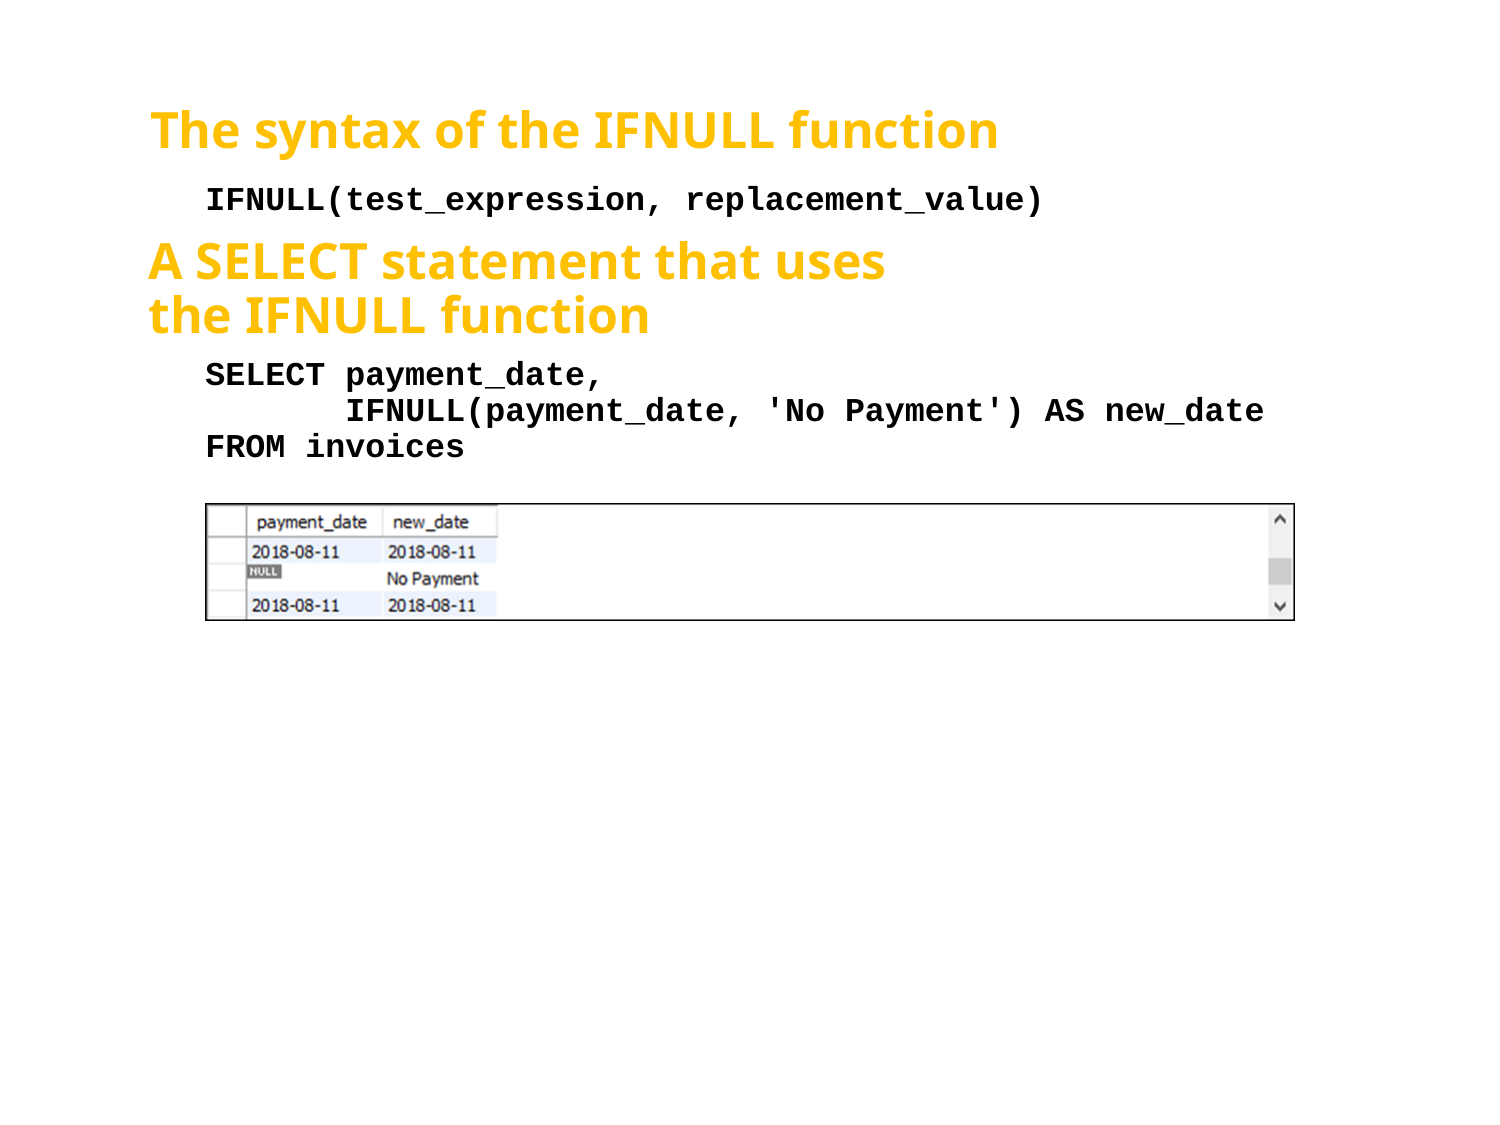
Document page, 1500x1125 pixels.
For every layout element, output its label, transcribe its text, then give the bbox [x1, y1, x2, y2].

list IFNULL(test_expression, replacement_value) A SELECT statement that uses the IFNULL function SELECT payment_date, IFNULL(payment_date, 'No Payment') AS new_date FROM invoices [133, 174, 1346, 538]
title The syntax of the IFNULL function [150, 38, 1350, 227]
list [205, 503, 1295, 622]
